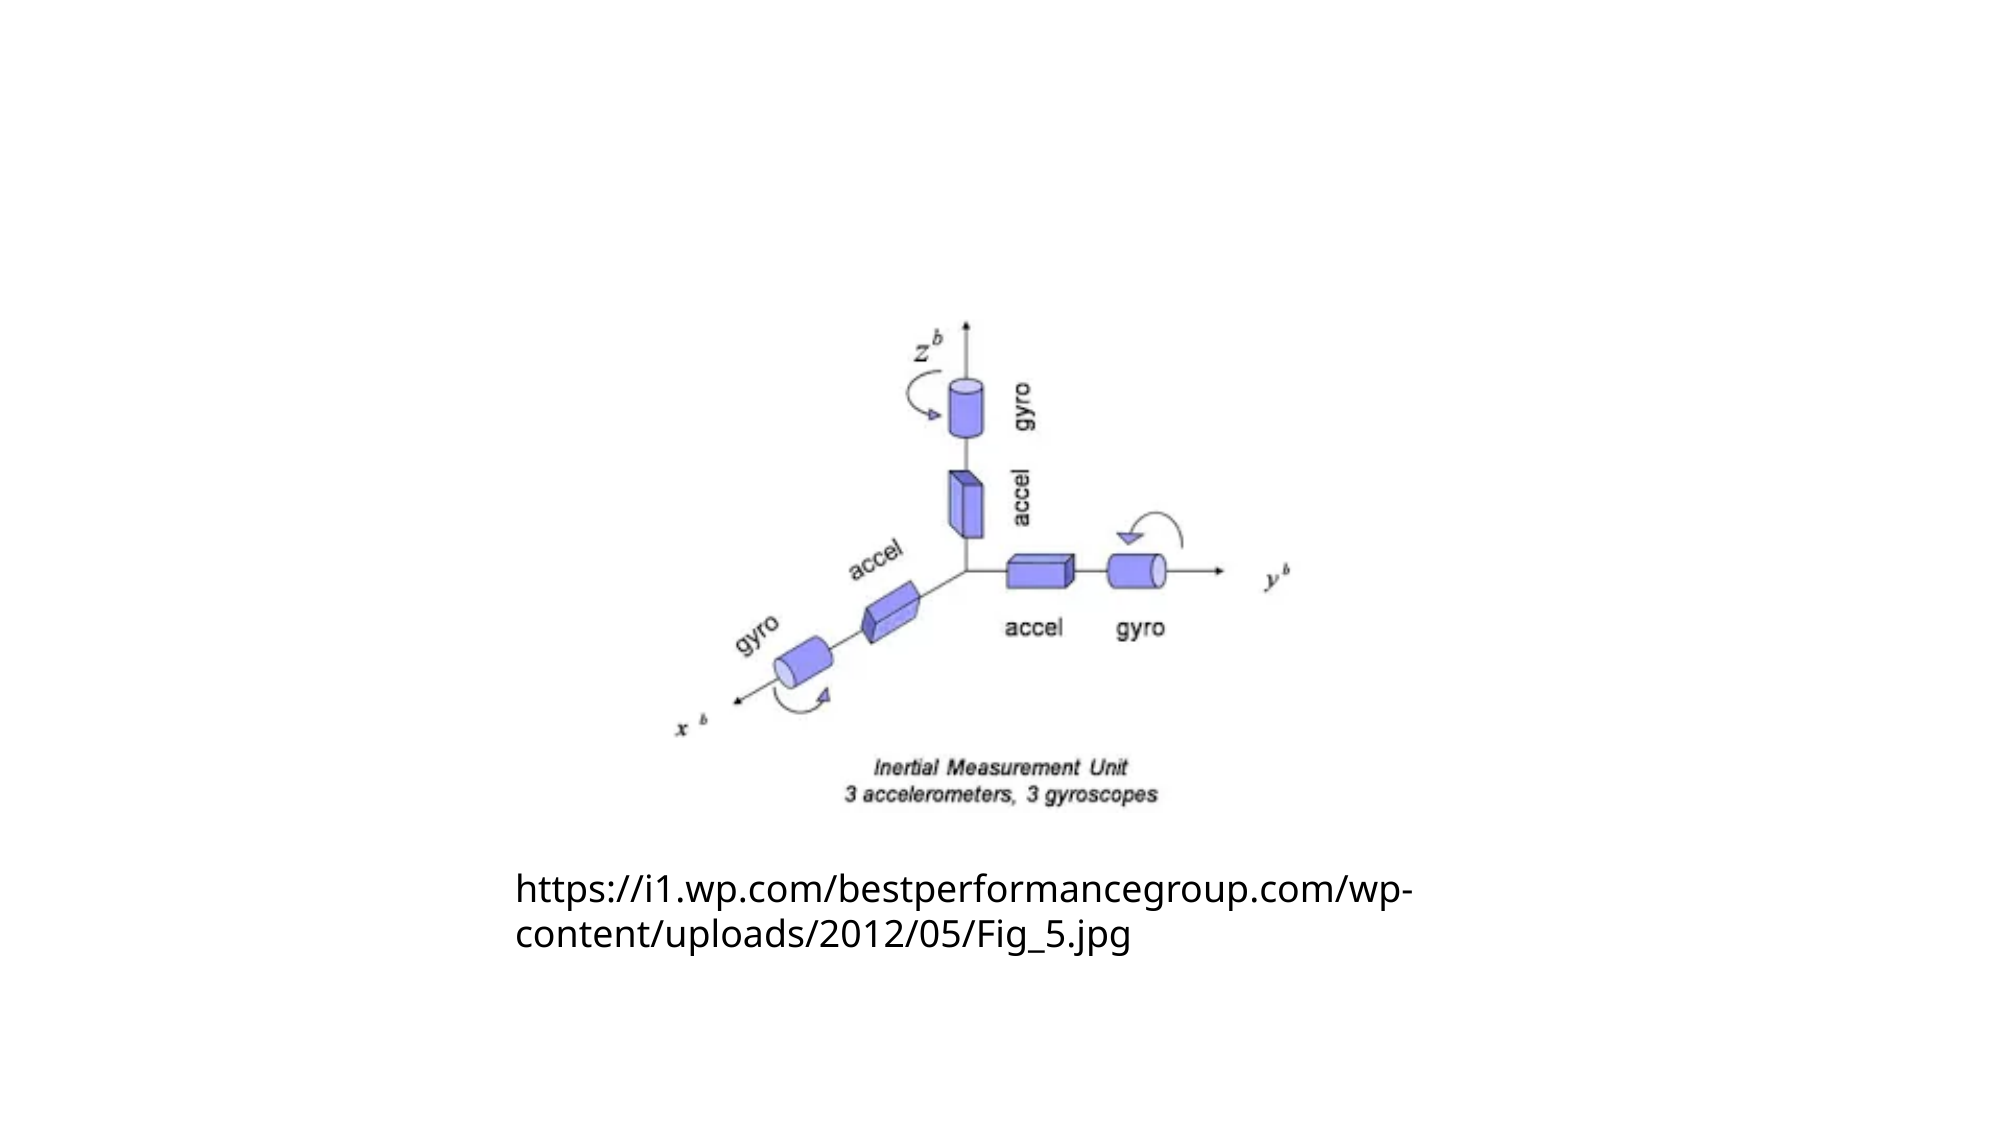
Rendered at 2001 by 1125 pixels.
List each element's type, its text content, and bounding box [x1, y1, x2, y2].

text_box https://i1.wp.com/bestperformancegroup.com/wp-content/uploads/2012/05/Fig_5.jpg [500, 857, 1500, 962]
picture [666, 311, 1334, 814]
